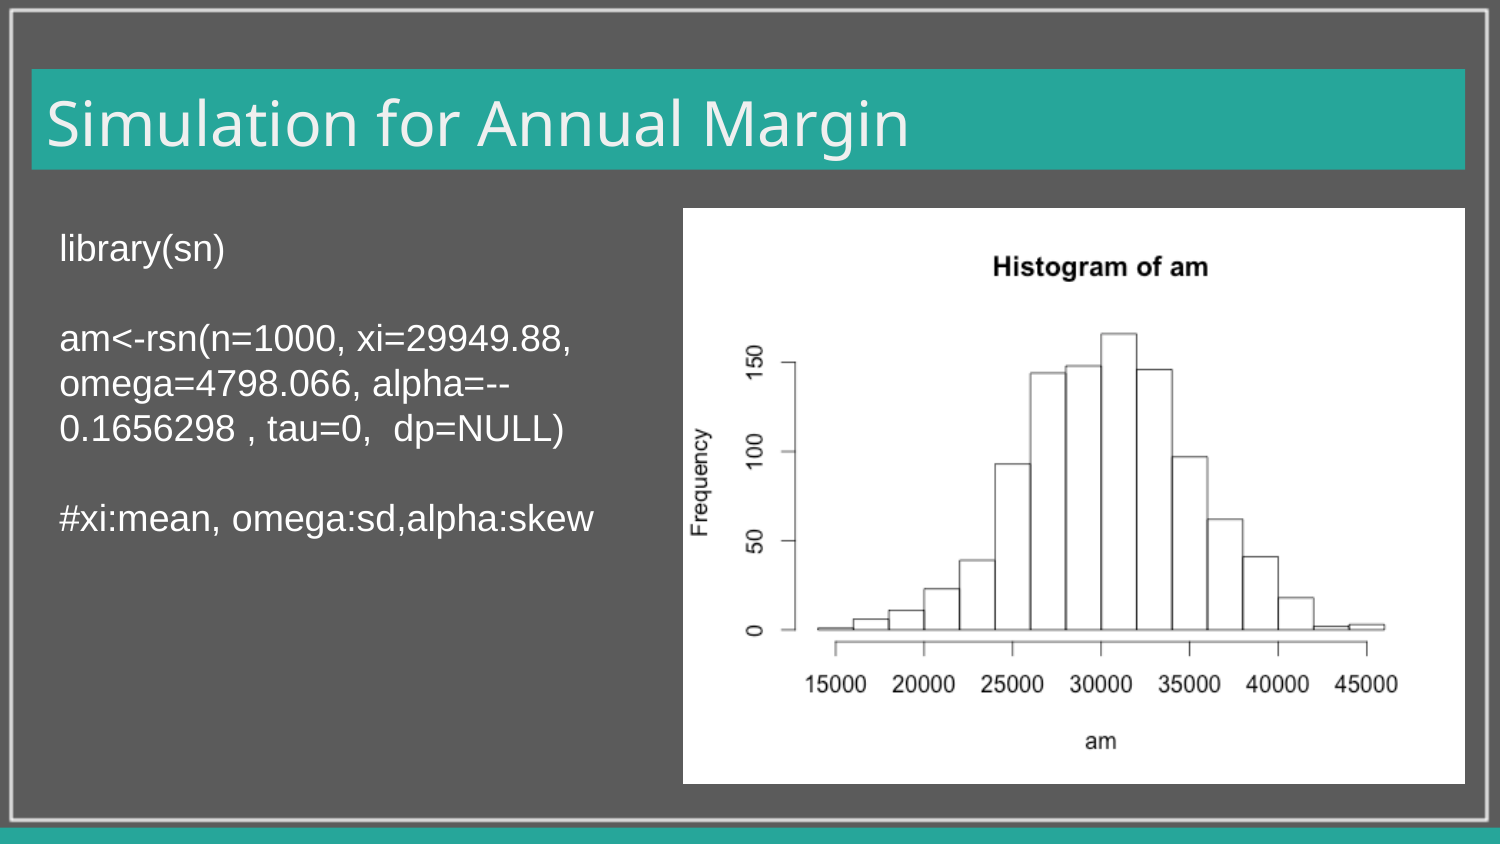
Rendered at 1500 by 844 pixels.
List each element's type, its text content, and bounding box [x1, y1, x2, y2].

picture [0, 0, 1500, 827]
text_box library(sn) am<-rsn(n=1000, xi=29949.88, omega=4798.066, alpha=--0.1656298 , tau=0, dp=NULL) #xi:mean, omega:sd,alpha:skew [44, 209, 650, 621]
title Simulation for Annual Margin [31, 69, 1466, 170]
